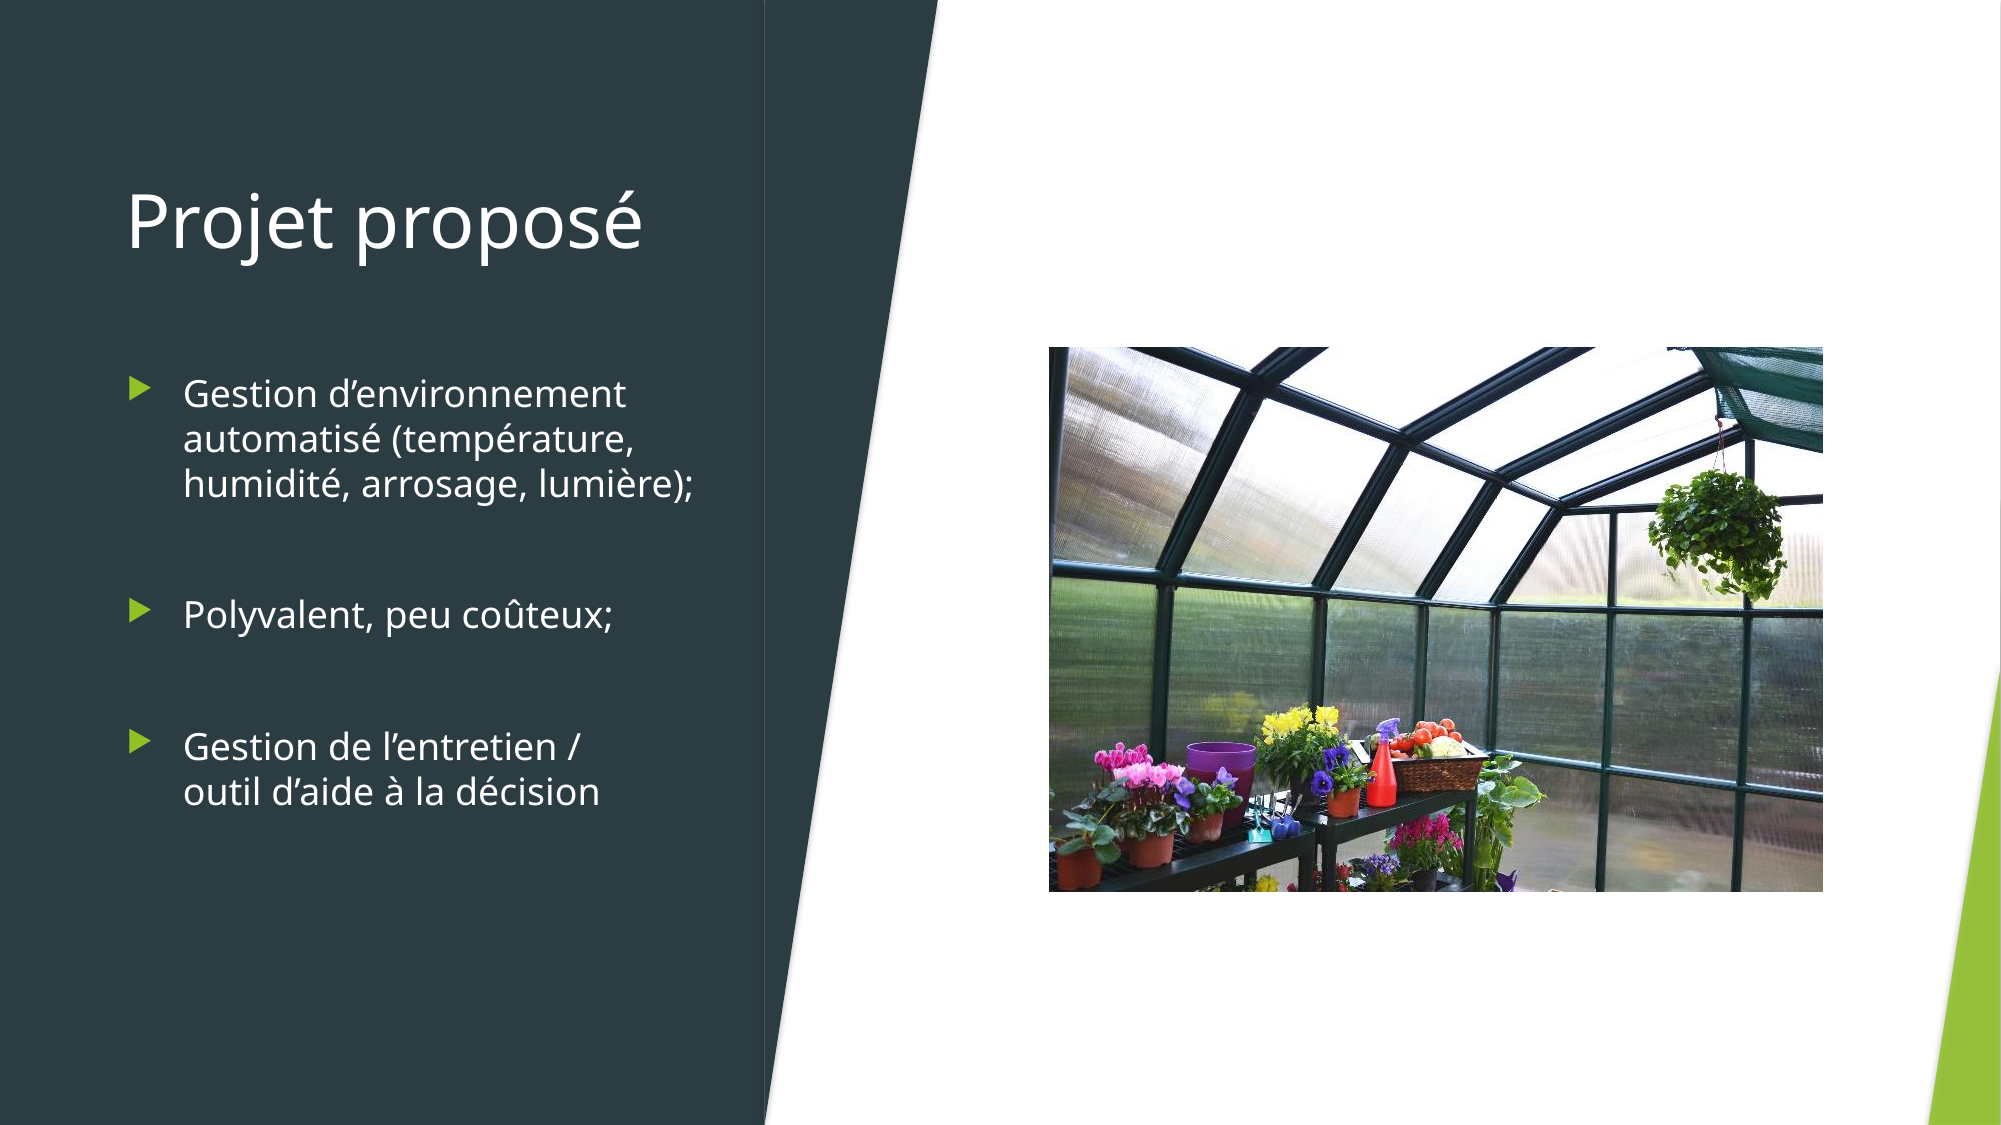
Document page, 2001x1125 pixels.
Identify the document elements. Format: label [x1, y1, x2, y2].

text_box [0, 0, 2000, 1125]
picture [1048, 346, 1823, 893]
